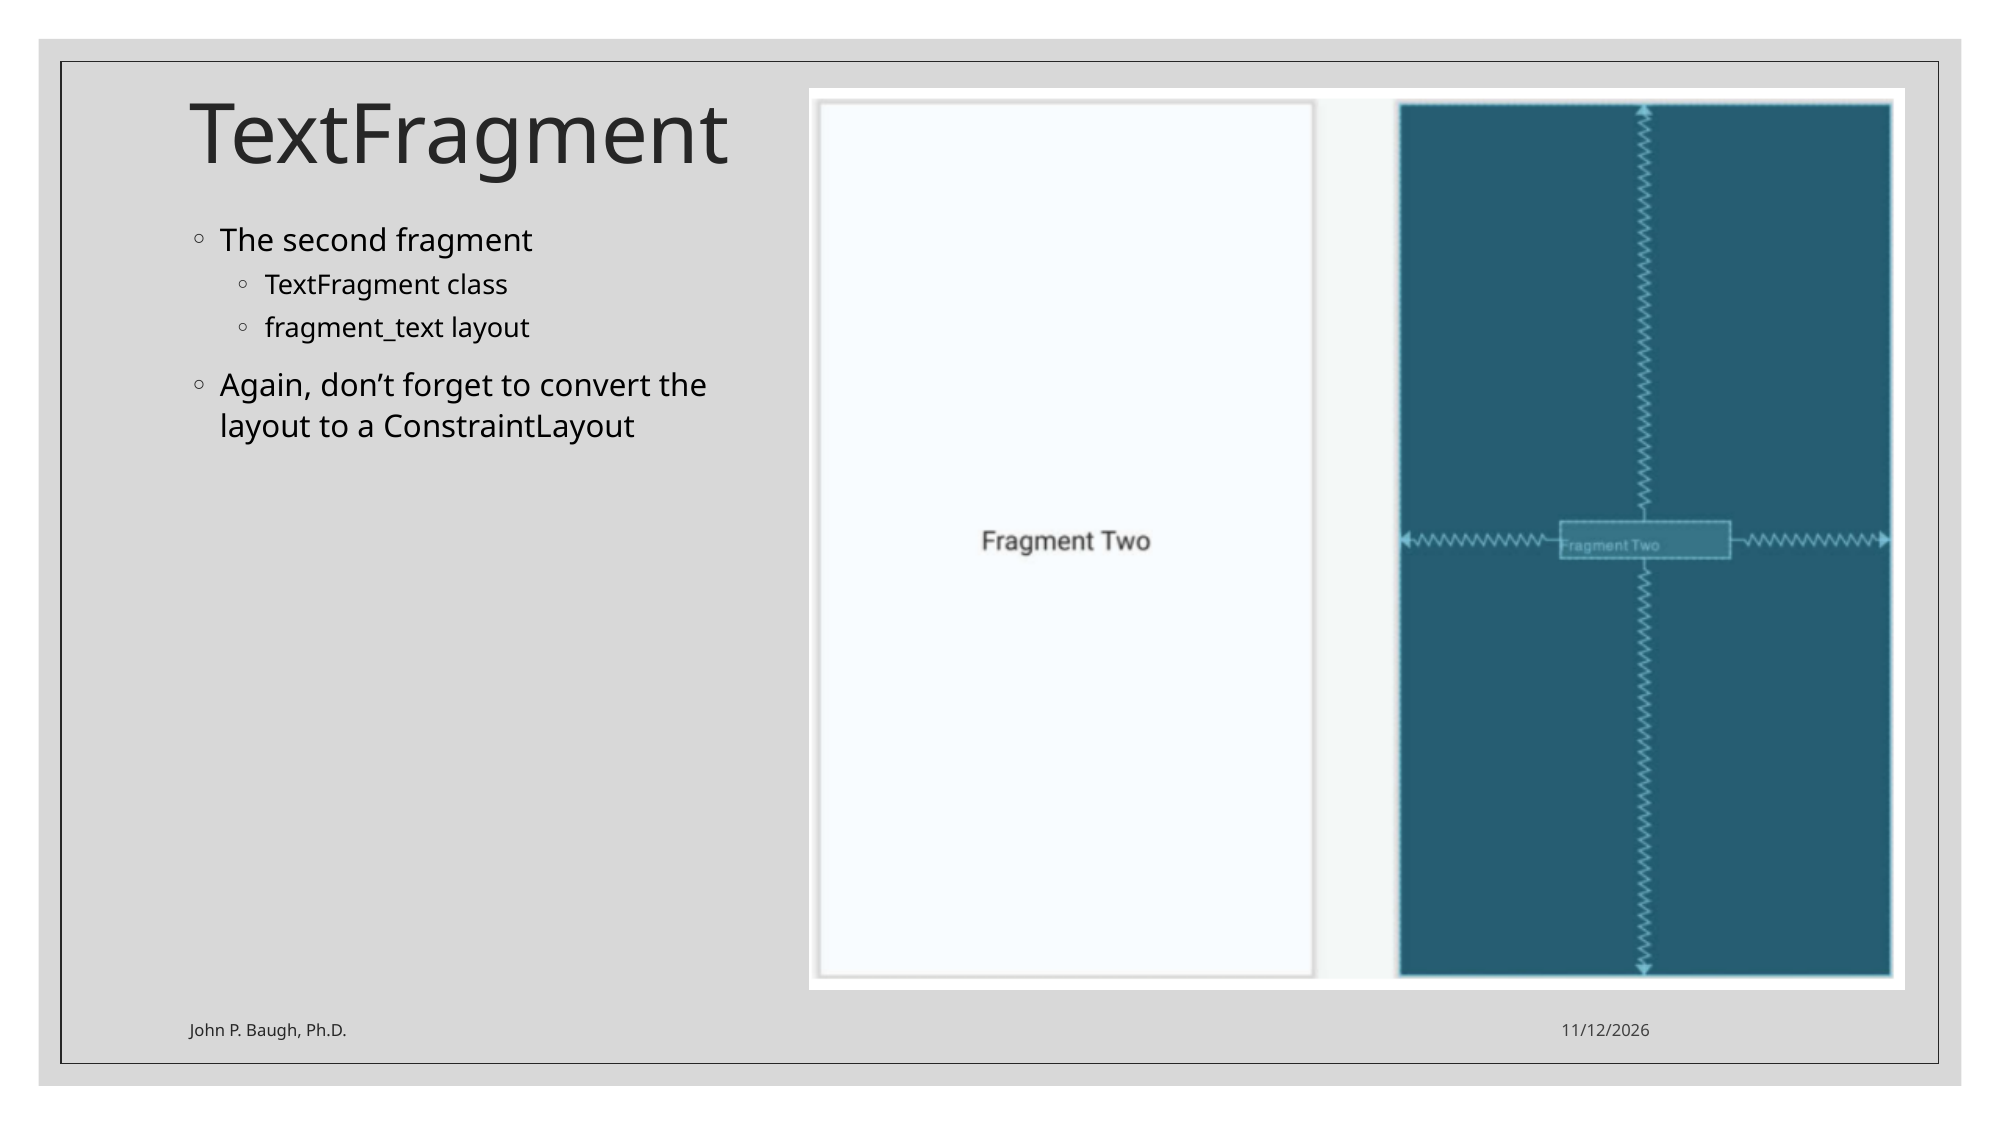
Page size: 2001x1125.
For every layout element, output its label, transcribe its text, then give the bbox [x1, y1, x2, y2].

picture [809, 88, 1905, 990]
title TextFragment [174, 75, 1825, 198]
footer John P. Baugh, Ph.D. [174, 990, 1130, 1050]
list The second fragment TextFragment class fragment_text layout Again, don’t forget to convert the layout to a ConstraintLayout [174, 208, 803, 977]
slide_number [1190, 998, 1665, 1050]
